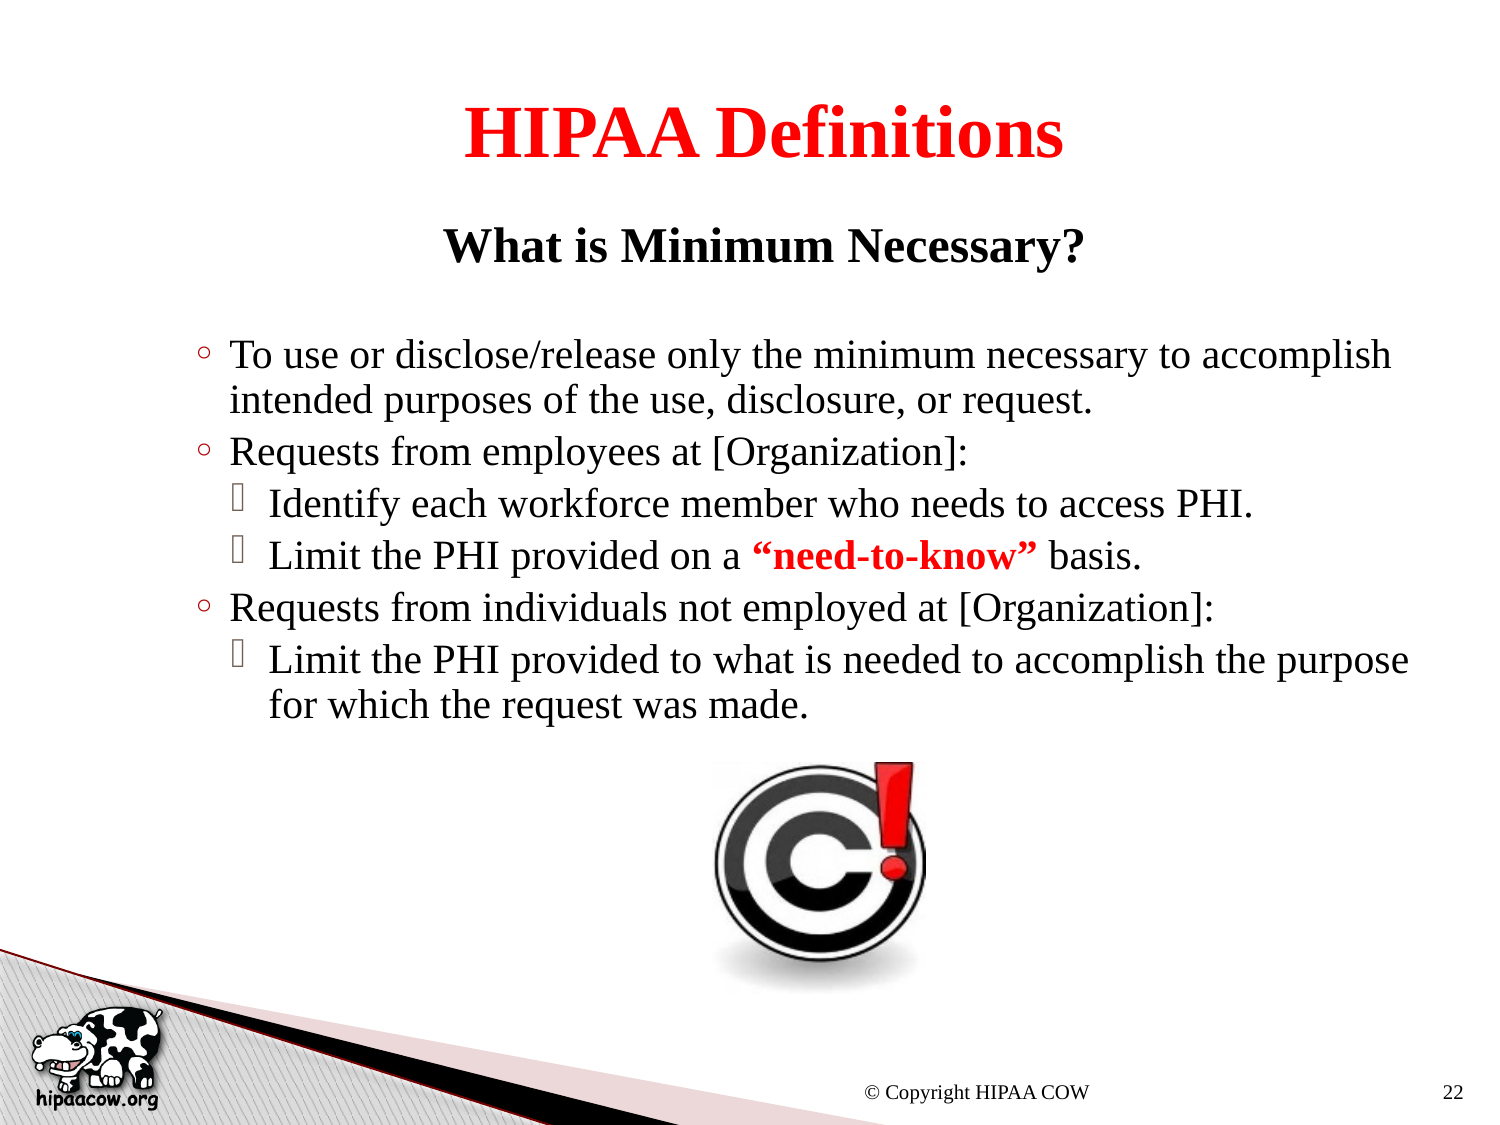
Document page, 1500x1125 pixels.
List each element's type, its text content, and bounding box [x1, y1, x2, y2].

text_box What is Minimum Necessary? [427, 212, 1102, 281]
picture [712, 762, 927, 994]
list To use or disclose/release only the minimum necessary to accomplish intended purposes of the use, disclosure, or request. Requests from employees at [Organization]: Identify each workforce member who needs to access PHI. Limit the PHI provided on a “need-to-know” basis. Requests from individuals not employed at [Organization]: Limit the PHI provided to what is needed to accomplish the purpose for which the request was made. [112, 324, 1451, 763]
slide_number 22 [1418, 1051, 1479, 1112]
footer © Copyright HIPAA COW [718, 1051, 1105, 1112]
picture [24, 999, 175, 1111]
title HIPAA Definitions [450, 62, 1113, 193]
